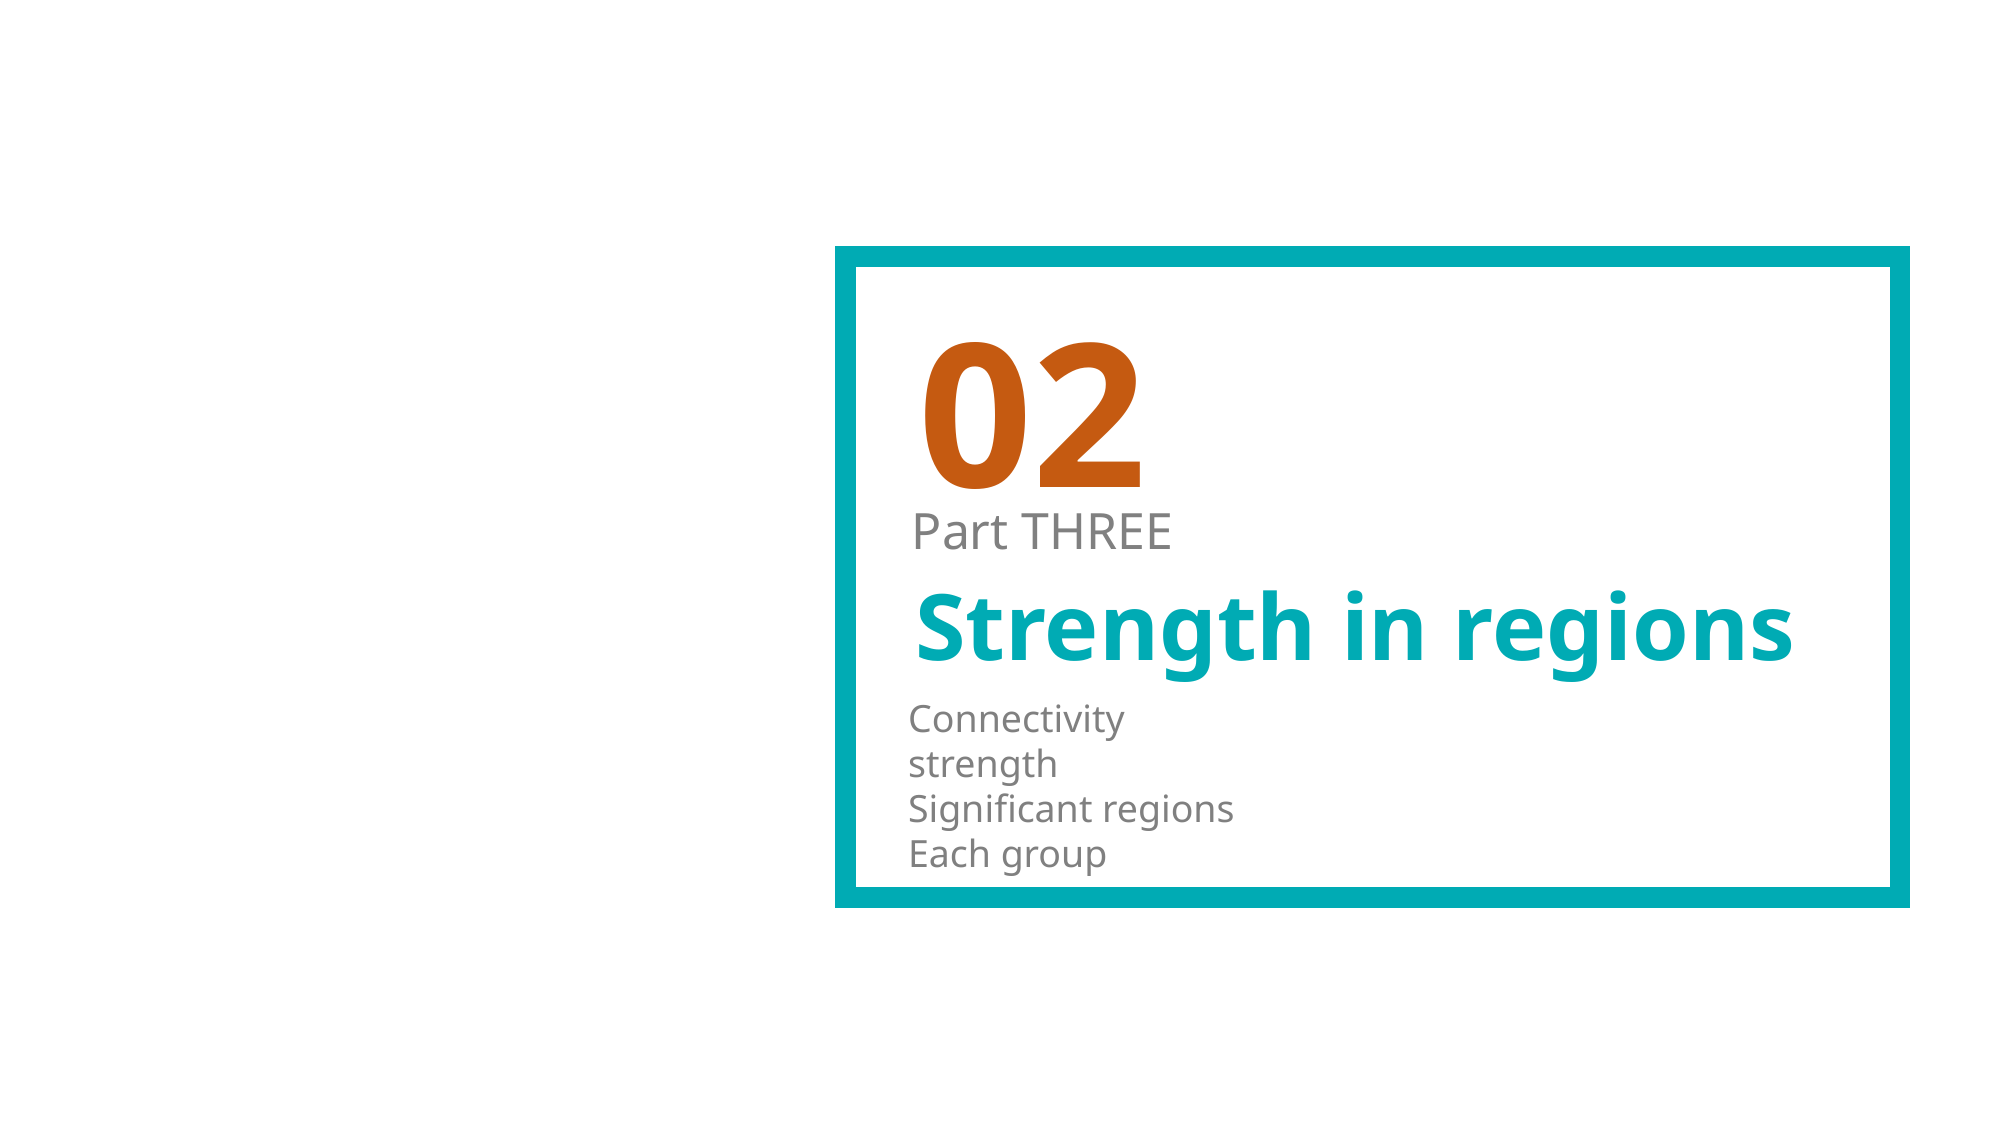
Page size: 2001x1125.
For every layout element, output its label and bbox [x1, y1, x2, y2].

text_box [845, 255, 1901, 899]
